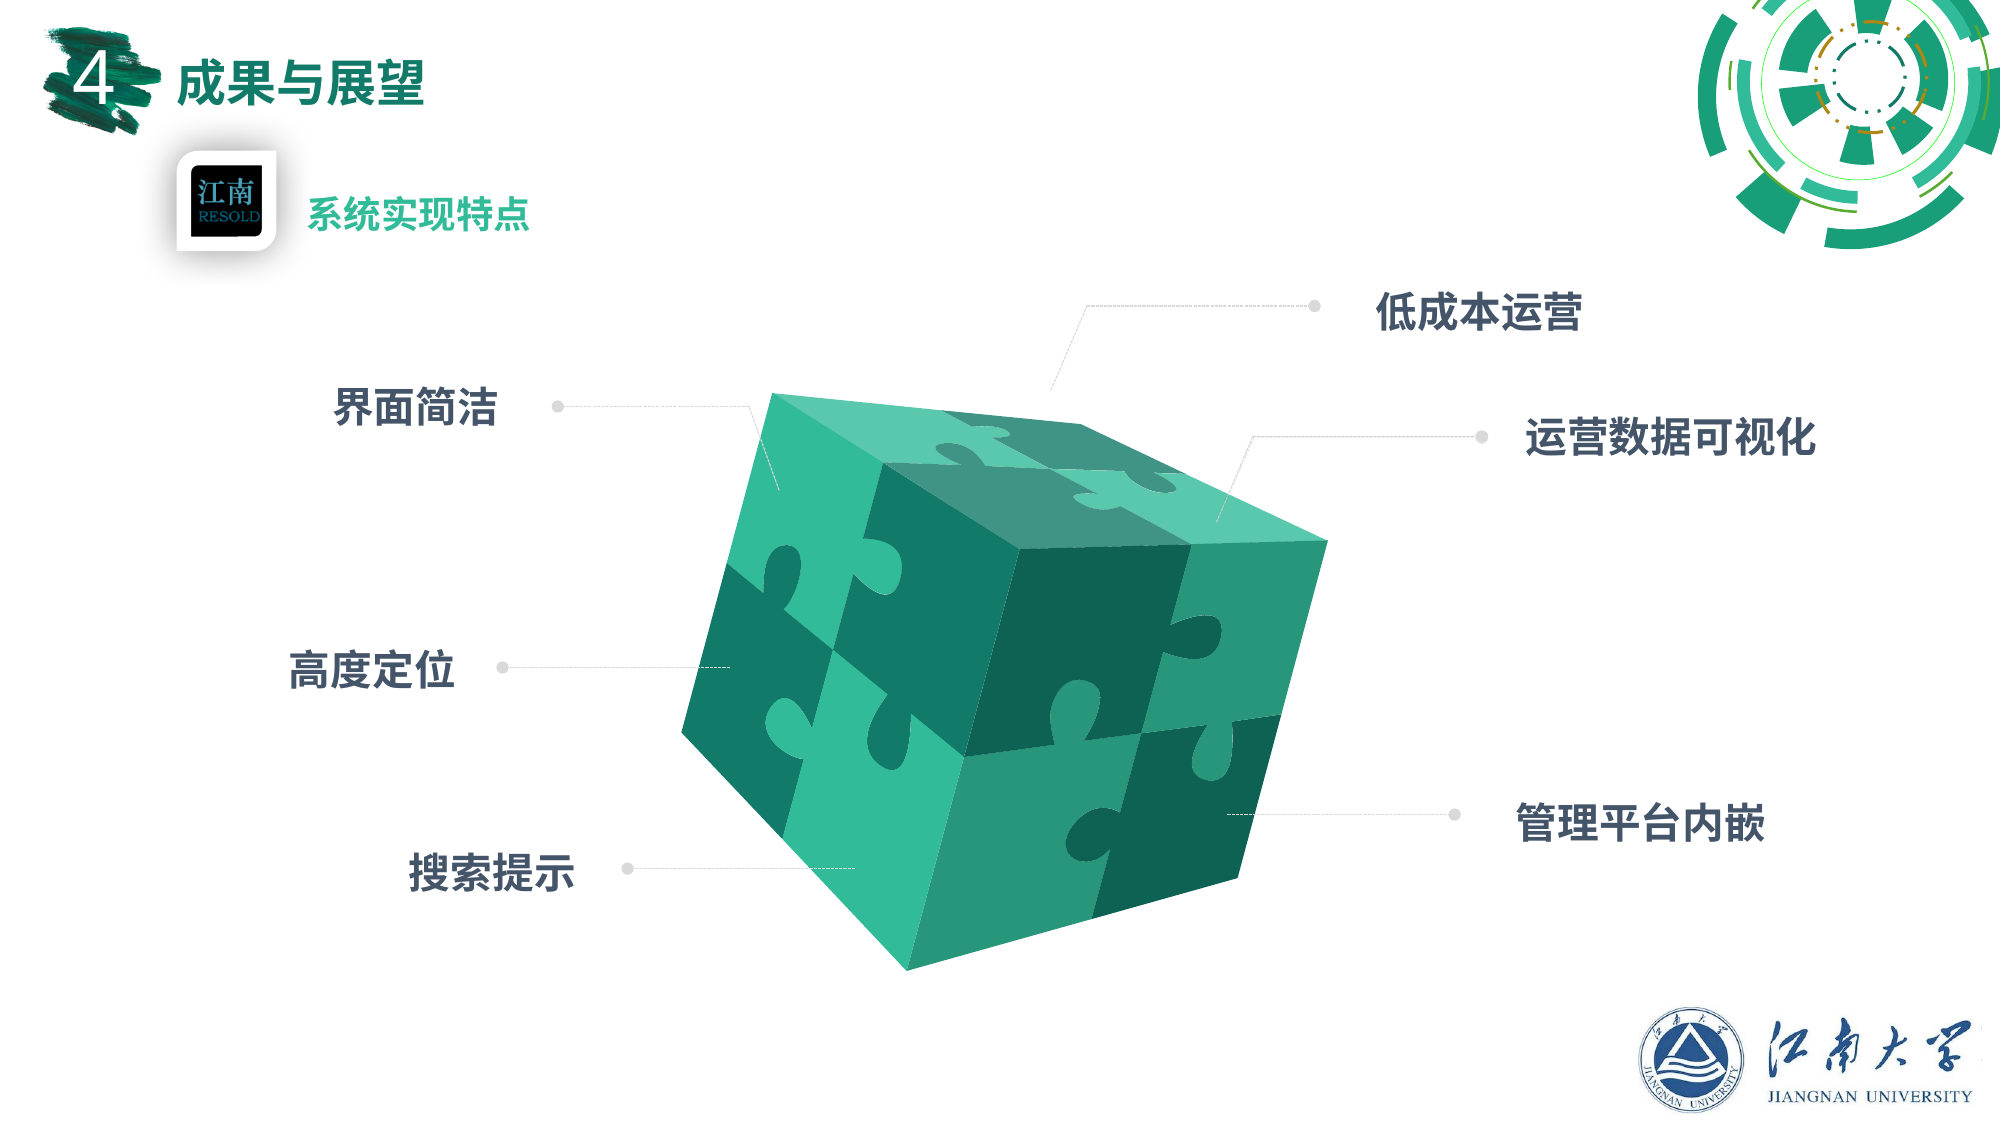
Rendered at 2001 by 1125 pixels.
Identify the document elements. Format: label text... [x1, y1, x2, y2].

text_box 系统实现特点 [297, 183, 577, 243]
text_box [907, 680, 1140, 971]
text_box 界面简洁 [178, 380, 499, 431]
text_box 搜索提示 [408, 847, 617, 898]
text_box [1052, 469, 1327, 544]
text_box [1697, 0, 2000, 250]
text_box [726, 392, 901, 649]
picture [1216, 430, 1489, 524]
text_box [765, 649, 964, 971]
text_box [940, 410, 1186, 493]
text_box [557, 405, 780, 491]
text_box [1141, 540, 1328, 781]
text_box [775, 393, 1046, 468]
picture [1628, 1001, 1984, 1117]
text_box 高度定位 [135, 644, 456, 695]
text_box [1065, 715, 1282, 920]
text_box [1728, 0, 1990, 214]
text_box 低成本运营 [1375, 286, 1697, 337]
text_box 成果与展望 [168, 43, 533, 119]
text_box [1050, 305, 1315, 391]
picture [42, 25, 163, 136]
text_box [833, 463, 1020, 770]
text_box 运营数据可视化 [1497, 411, 1818, 462]
text_box 管理平台内嵌 [1515, 796, 1836, 847]
text_box [681, 545, 832, 839]
picture [183, 157, 270, 245]
text_box [884, 443, 1192, 549]
text_box [964, 544, 1221, 758]
